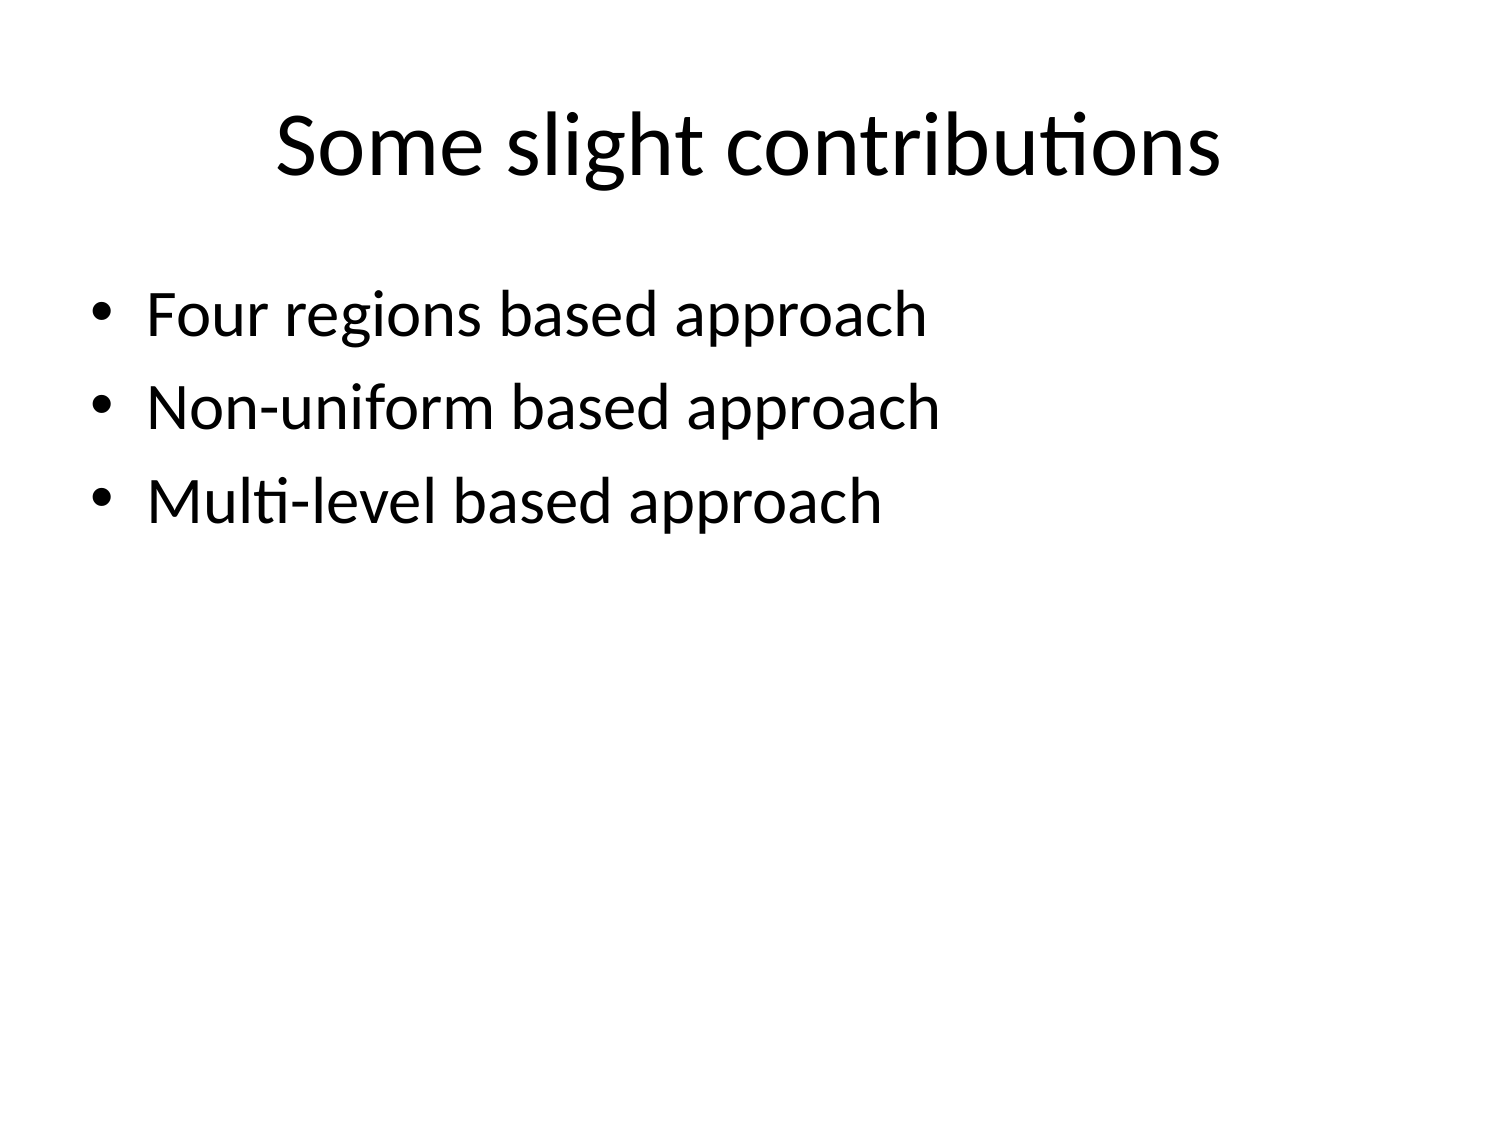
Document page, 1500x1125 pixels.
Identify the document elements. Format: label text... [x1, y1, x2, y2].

list Four regions based approach Non-uniform based approach Multi-level based approach [75, 262, 1425, 1005]
title Some slight contributions [75, 45, 1425, 233]
